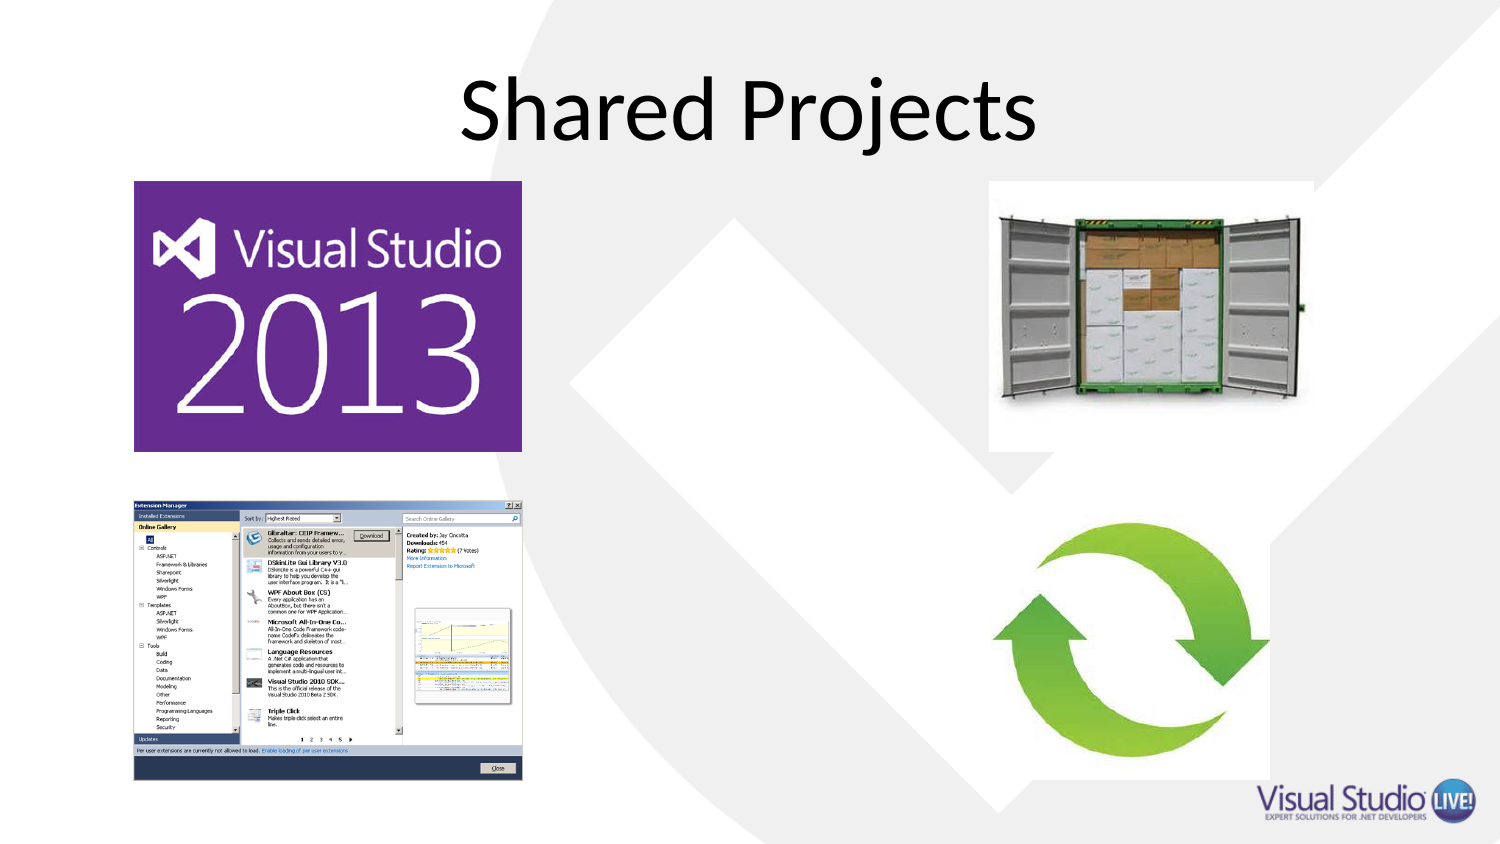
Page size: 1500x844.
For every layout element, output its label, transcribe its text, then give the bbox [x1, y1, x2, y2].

picture [0, 0, 1500, 844]
title Shared Projects [75, 33, 1425, 175]
